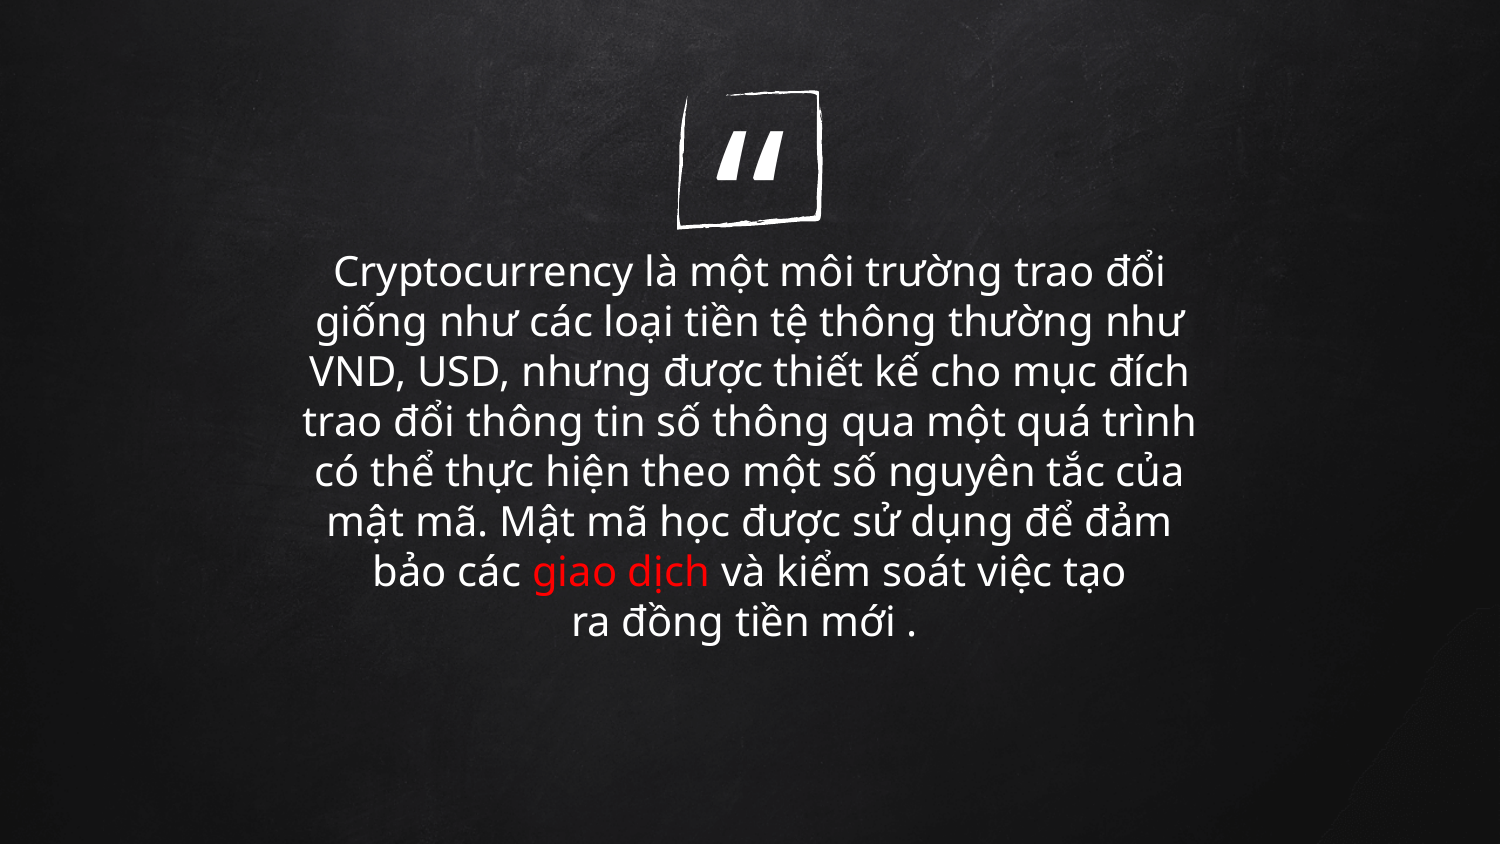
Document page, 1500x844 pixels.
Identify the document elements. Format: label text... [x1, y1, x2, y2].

list Cryptocurrency là một môi trường trao đổi giống như các loại tiền tệ thông thường như VND, USD, nhưng được thiết kế cho mục đích trao đổi thông tin số thông qua một quá trình có thể thực hiện theo một số nguyên tắc của mật mã. Mật mã học được sử dụng để đảm bảo các giao dịch và kiểm soát việc tạo ra đồng tiền mới . [279, 229, 1221, 365]
picture [0, 0, 1500, 844]
